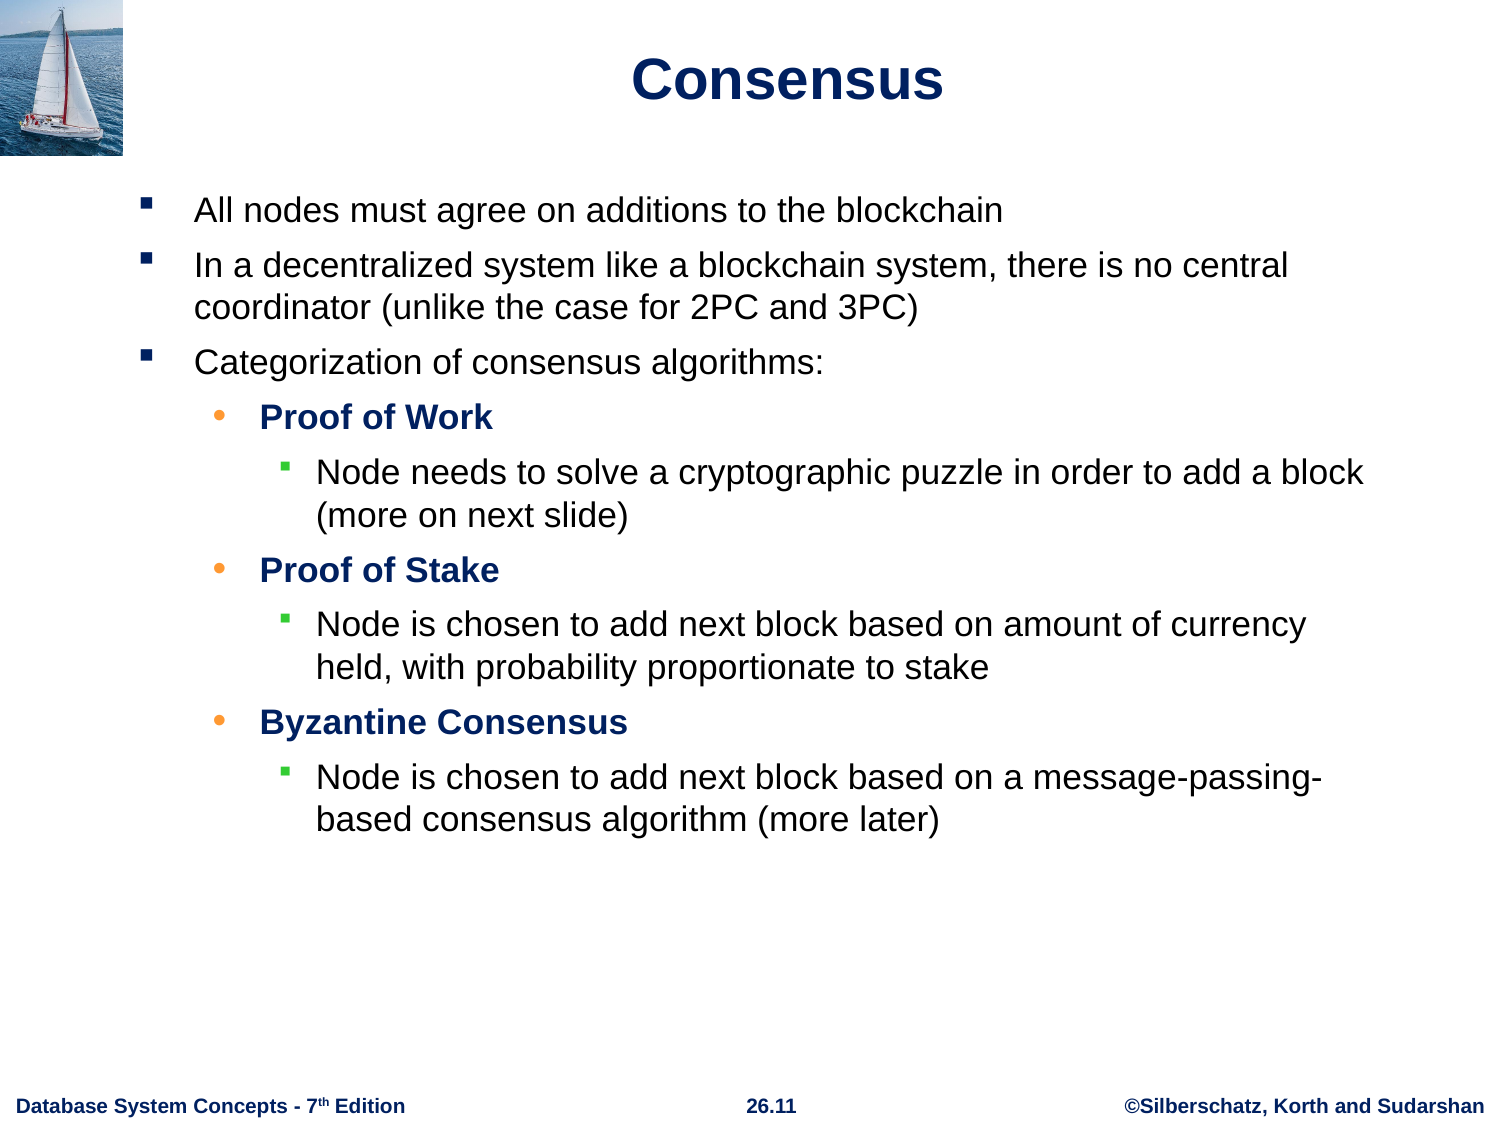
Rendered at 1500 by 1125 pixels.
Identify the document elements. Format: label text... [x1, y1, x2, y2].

picture [0, 0, 123, 156]
title Consensus [125, 18, 1452, 120]
list All nodes must agree on additions to the blockchain In a decentralized system like a blockchain system, there is no central coordinator (unlike the case for 2PC and 3PC) Categorization of consensus algorithms: Proof of Work Node needs to solve a cryptographic puzzle in order to add a block (more on next slide) Proof of Stake Node is chosen to add next block based on amount of currency held, with probability proportionate to stake Byzantine Consensus Node is chosen to add next block based on a message-passing-based consensus algorithm (more later) [122, 179, 1391, 984]
